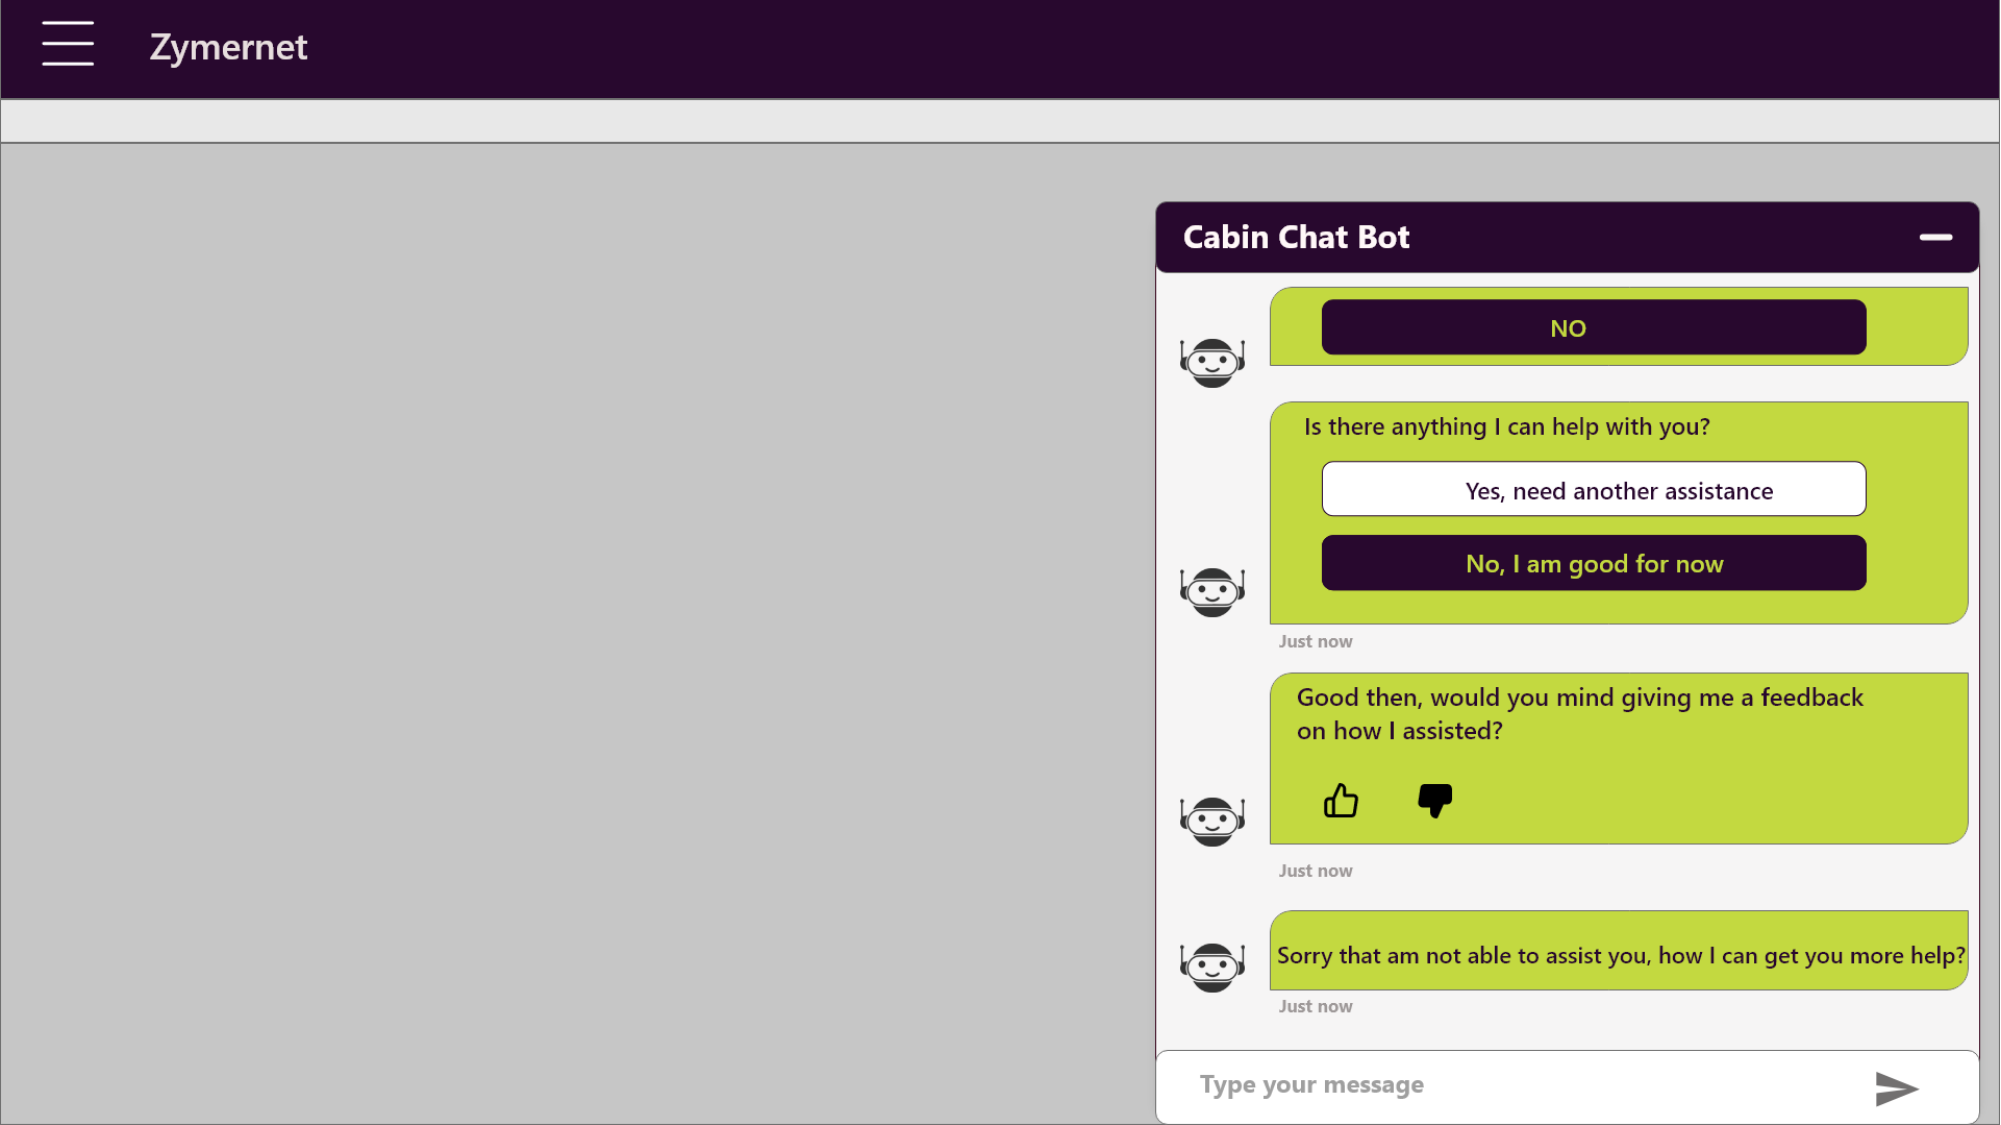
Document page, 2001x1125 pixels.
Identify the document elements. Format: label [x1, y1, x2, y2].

list [0, 0, 2000, 1125]
